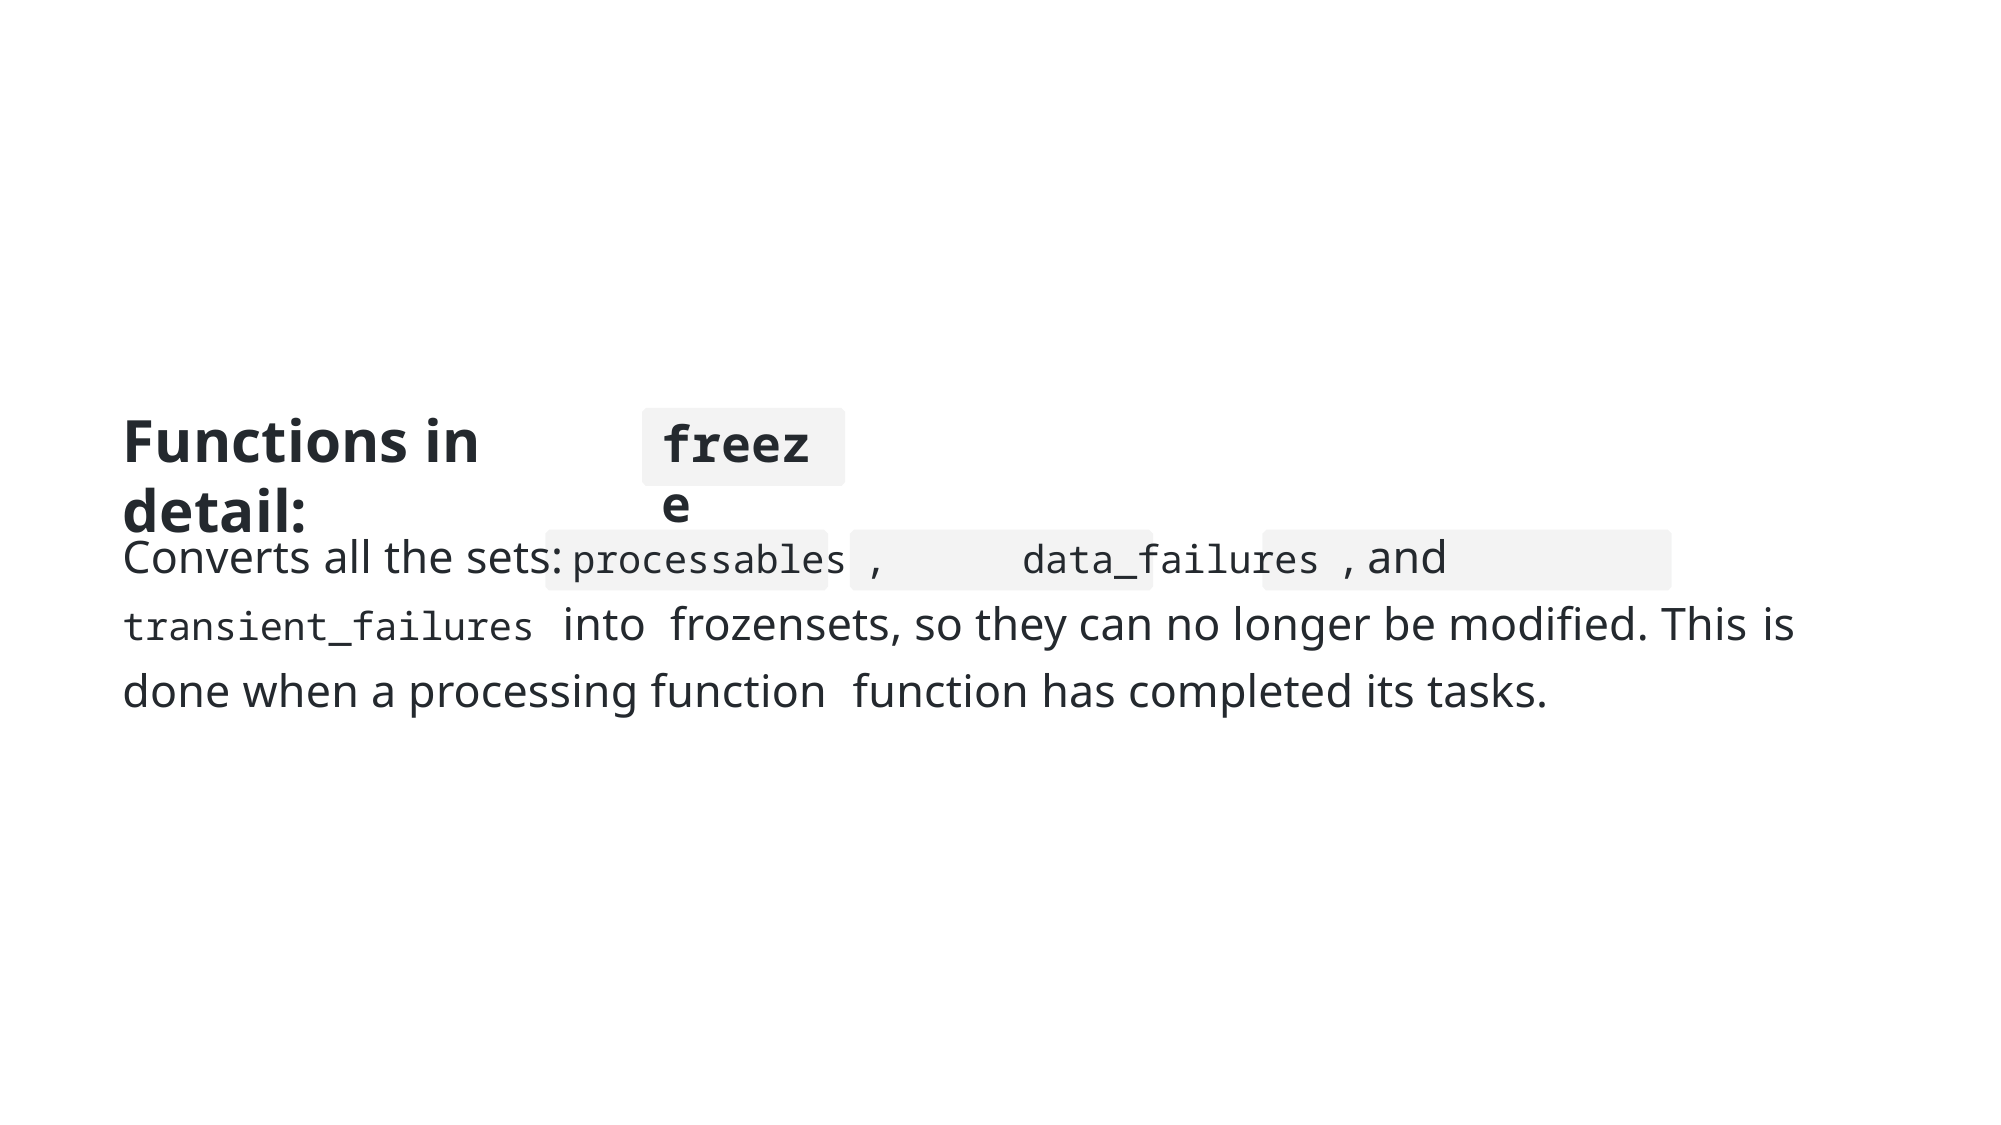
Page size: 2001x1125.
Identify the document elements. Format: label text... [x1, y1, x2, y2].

text_box [642, 407, 846, 486]
text_box freeze [659, 410, 829, 513]
text_box Functions in detail: [120, 401, 629, 513]
text_box Converts all the sets: processables , data_failures , and transient_failures into frozensets, so they can no longer be modified. This is done when a processing function function has completed its tasks. [120, 513, 1858, 717]
